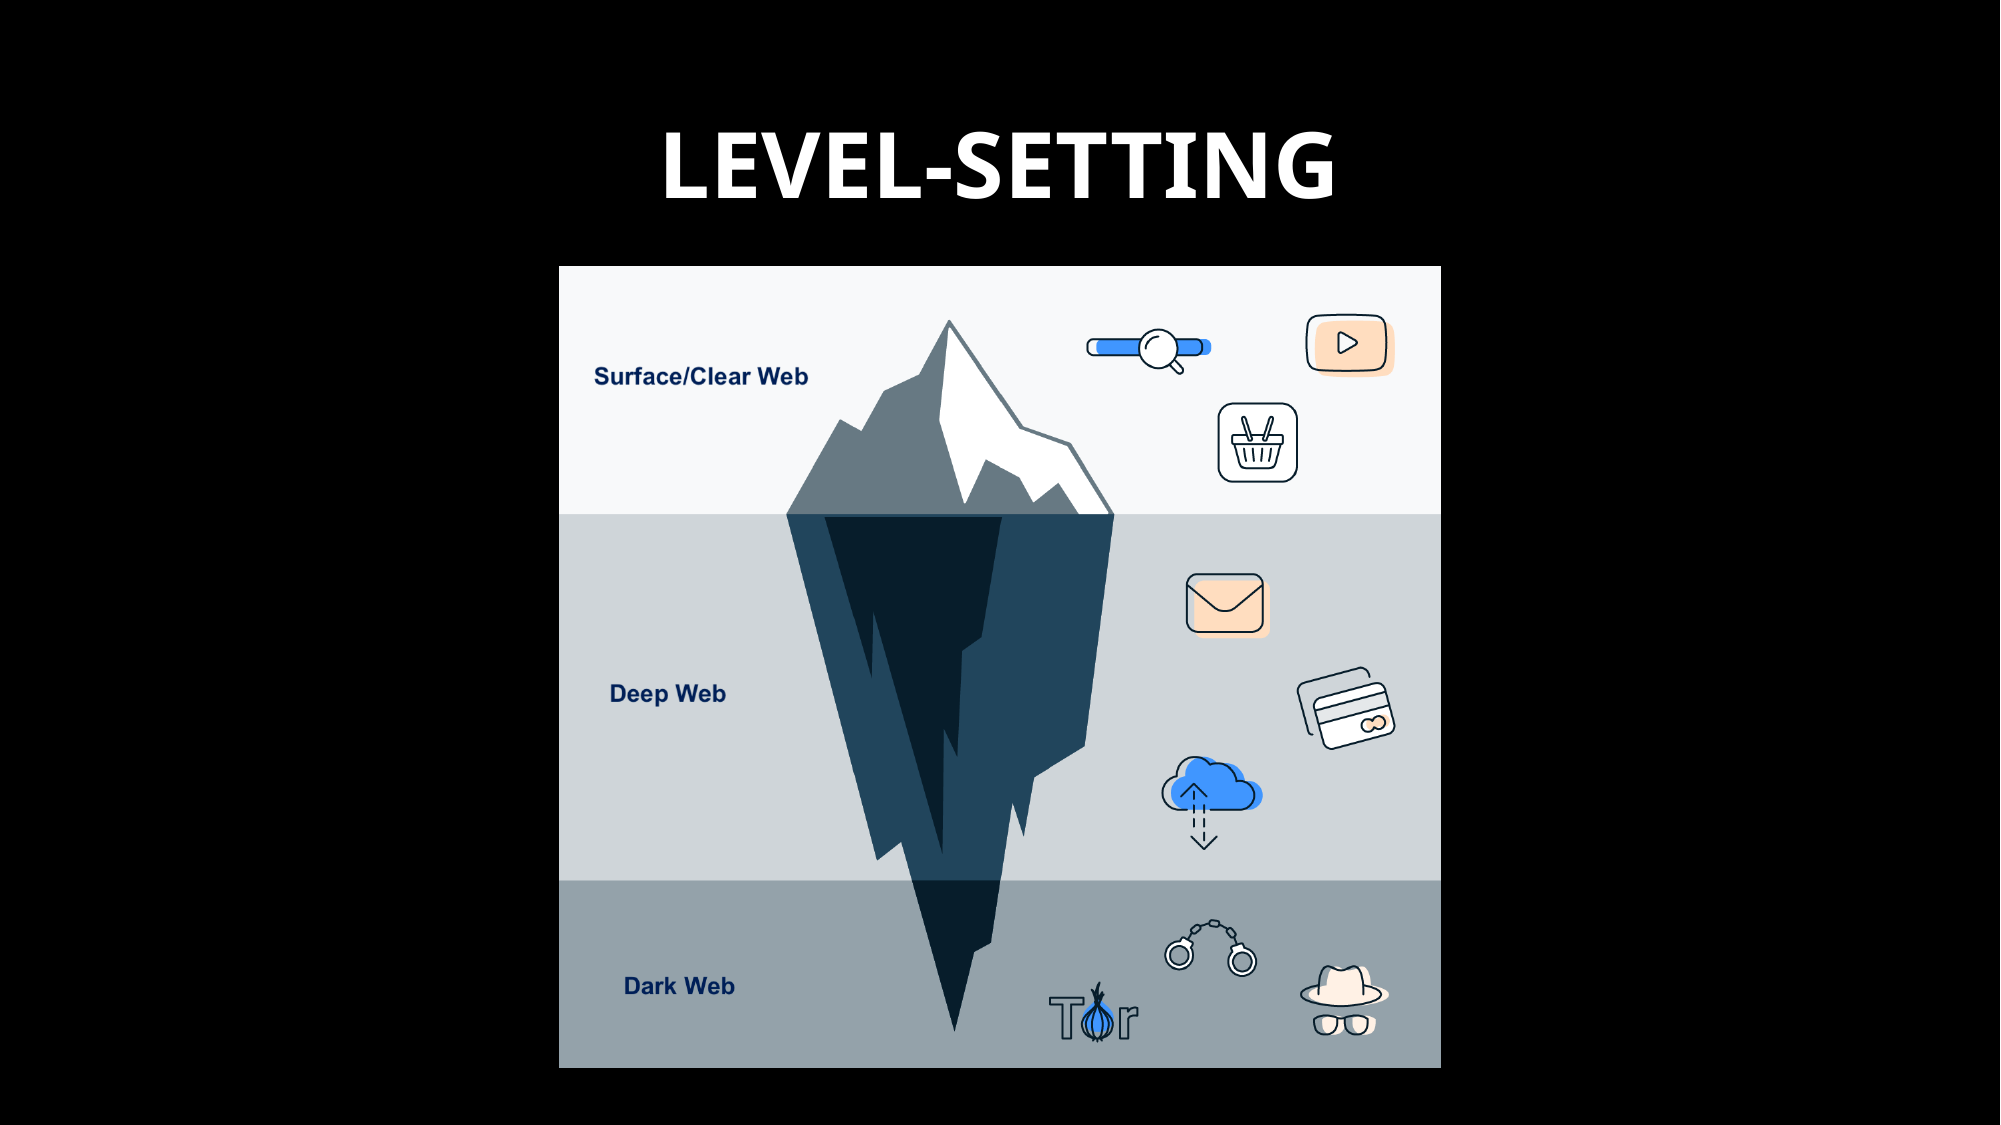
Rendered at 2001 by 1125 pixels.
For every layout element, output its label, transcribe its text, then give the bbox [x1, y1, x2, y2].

picture [558, 266, 1441, 1068]
title LEVEL-SETTING [137, 59, 1863, 278]
